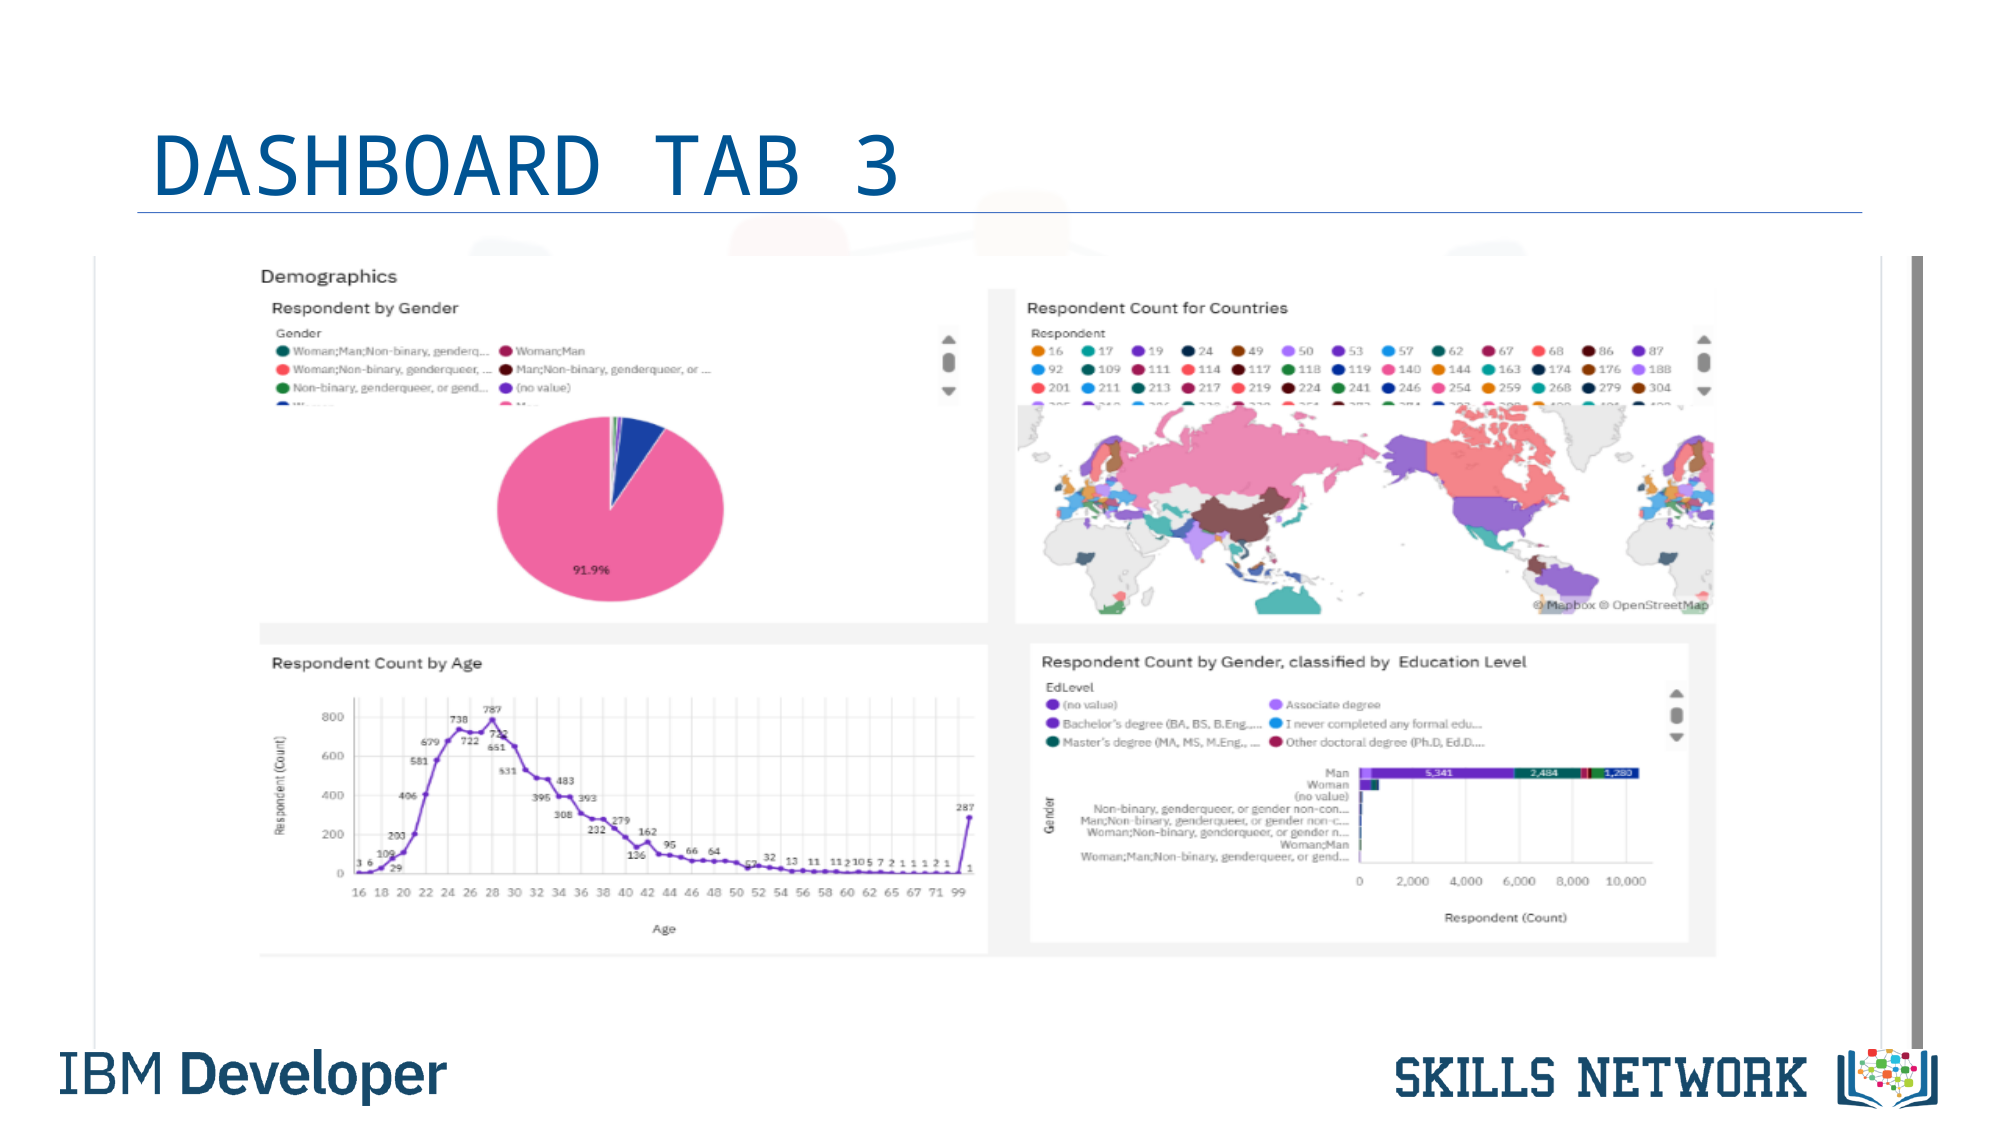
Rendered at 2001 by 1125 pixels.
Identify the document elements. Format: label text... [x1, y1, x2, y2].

title DASHBOARD TAB 3 [137, 59, 1863, 256]
picture [55, 256, 1945, 1111]
